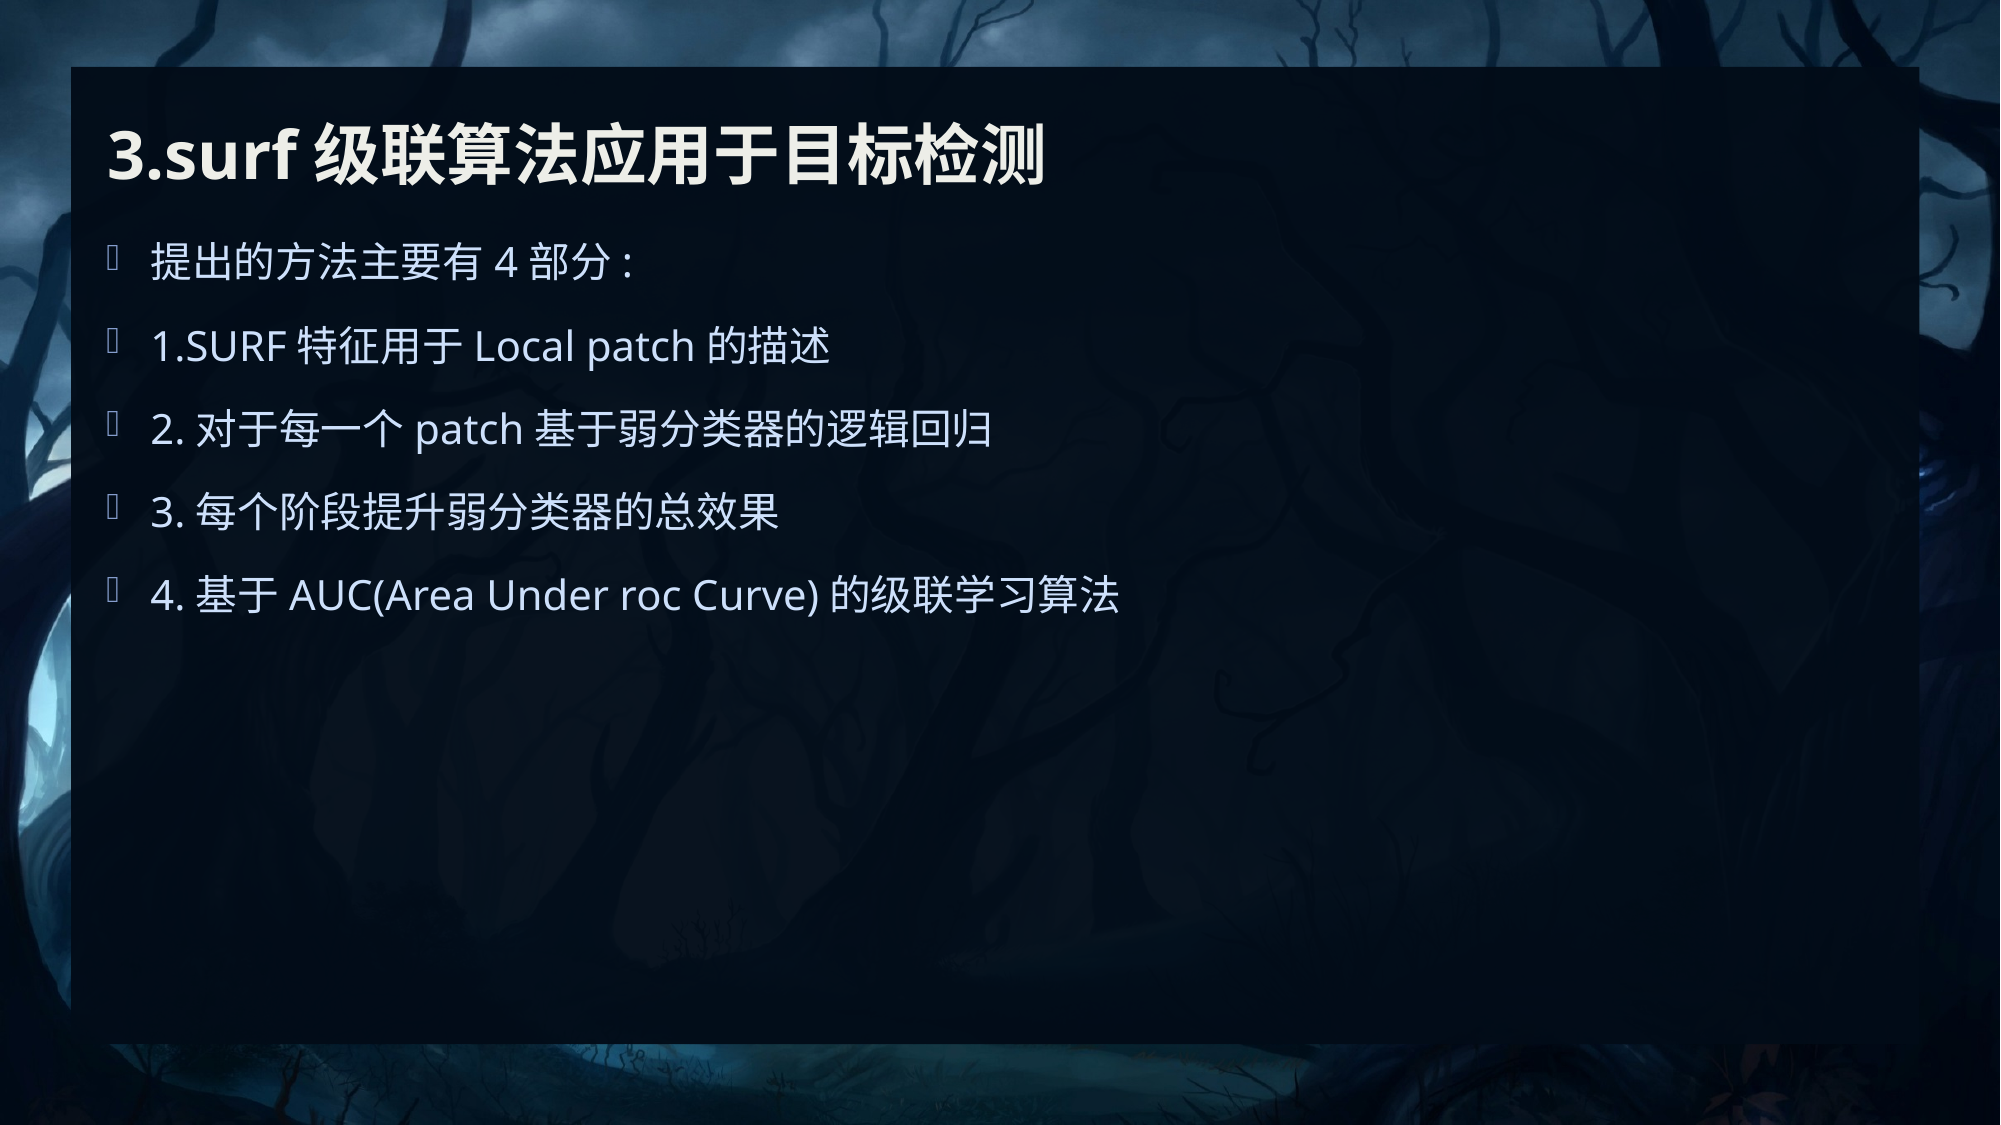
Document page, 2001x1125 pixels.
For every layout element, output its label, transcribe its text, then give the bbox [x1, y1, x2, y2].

list 提出的方法主要有4部分: 1.SURF特征用于Local patch的描述 2.对于每一个patch基于弱分类器的逻辑回归 3.每个阶段提升弱分类器的总效果 4.基于AUC(Area Under roc Curve)的级联学习算法 [91, 223, 1906, 1021]
title 3.surf级联算法应用于目标检测 [92, 86, 1906, 202]
picture [0, 0, 2000, 1125]
